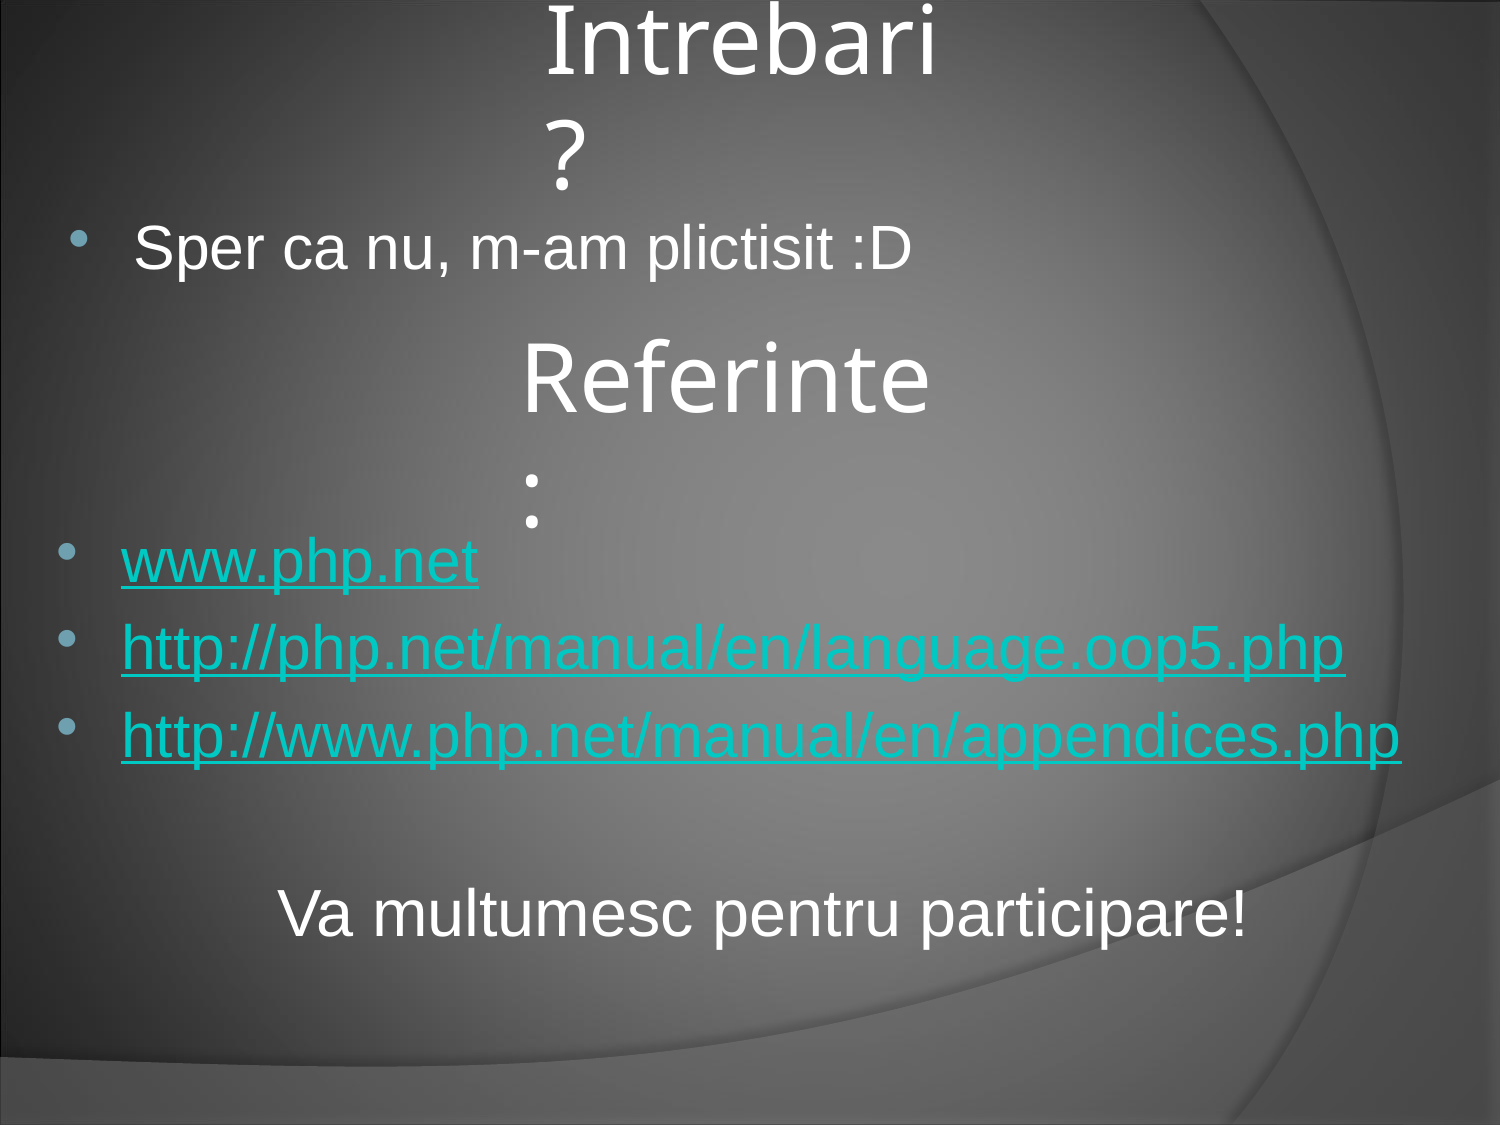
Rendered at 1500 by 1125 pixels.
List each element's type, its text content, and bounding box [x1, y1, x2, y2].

text_box Va multumesc pentru participare! [262, 862, 1363, 958]
picture [0, 0, 1399, 1066]
text_box Referinte: [512, 337, 963, 525]
text_box Sper ca nu, m-am plictisit :D [49, 200, 1463, 325]
list www.php.net http://php.net/manual/en/language.oop5.php http://www.php.net/manual/en/appendices.php [37, 512, 1450, 838]
title Intrebari? [537, 0, 988, 188]
